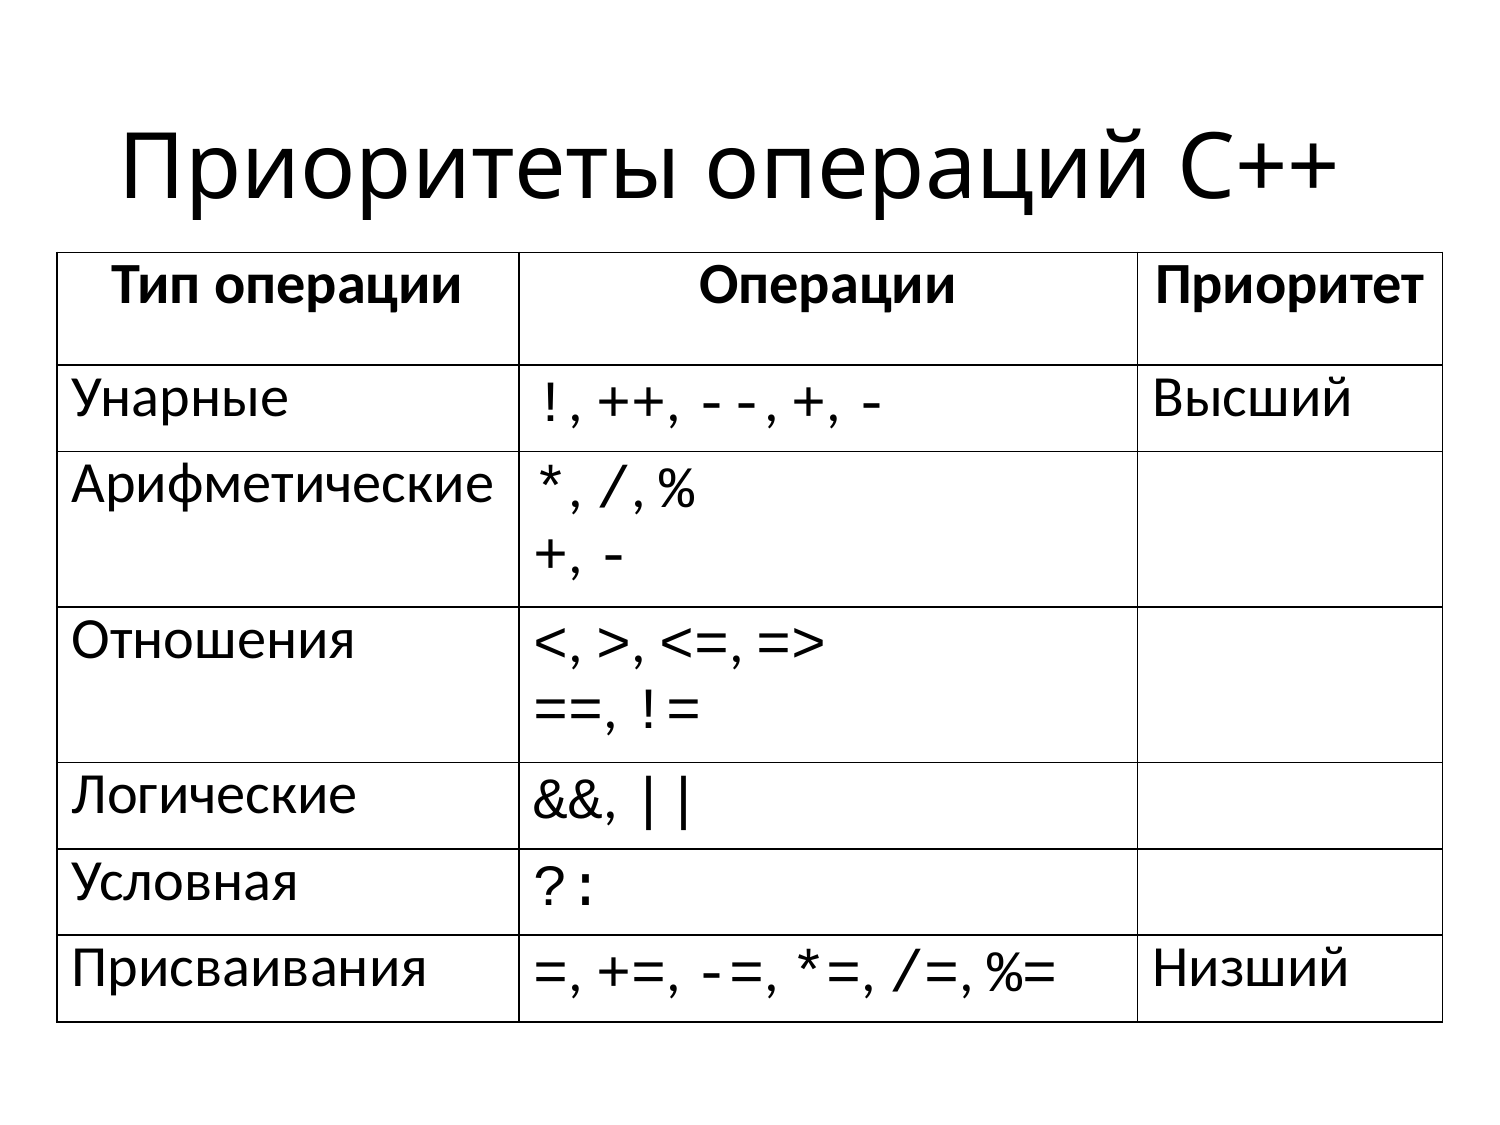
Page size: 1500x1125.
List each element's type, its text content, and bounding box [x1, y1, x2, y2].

table_cell Низший [1138, 936, 1442, 1021]
table_cell Присваивания [58, 936, 518, 1021]
table_cell [1138, 452, 1442, 606]
table_cell Логические [58, 763, 518, 848]
table_header Операции [520, 253, 1137, 364]
table_cell ?: [520, 850, 1137, 934]
table_cell !, ++, --, +, - [520, 366, 1137, 451]
table_header Приоритет [1138, 253, 1442, 364]
table_cell =, +=, -=, *=, /=, %= [520, 936, 1137, 1021]
table_cell [1138, 850, 1442, 934]
table_cell [1138, 608, 1442, 762]
table_cell *, /, % +, - [520, 452, 1137, 606]
table_header Тип операции [58, 253, 518, 364]
table_cell Арифметические [58, 452, 518, 606]
table_cell Унарные [58, 366, 518, 451]
table_cell Отношения [58, 608, 518, 762]
table_cell [1138, 763, 1442, 848]
table_cell Высший [1138, 366, 1442, 451]
table_cell <, >, <=, => ==, != [520, 608, 1137, 762]
table_cell &&, || [520, 763, 1137, 848]
title Приоритеты операций C++ [103, 59, 1397, 252]
table_cell Условная [58, 850, 518, 934]
